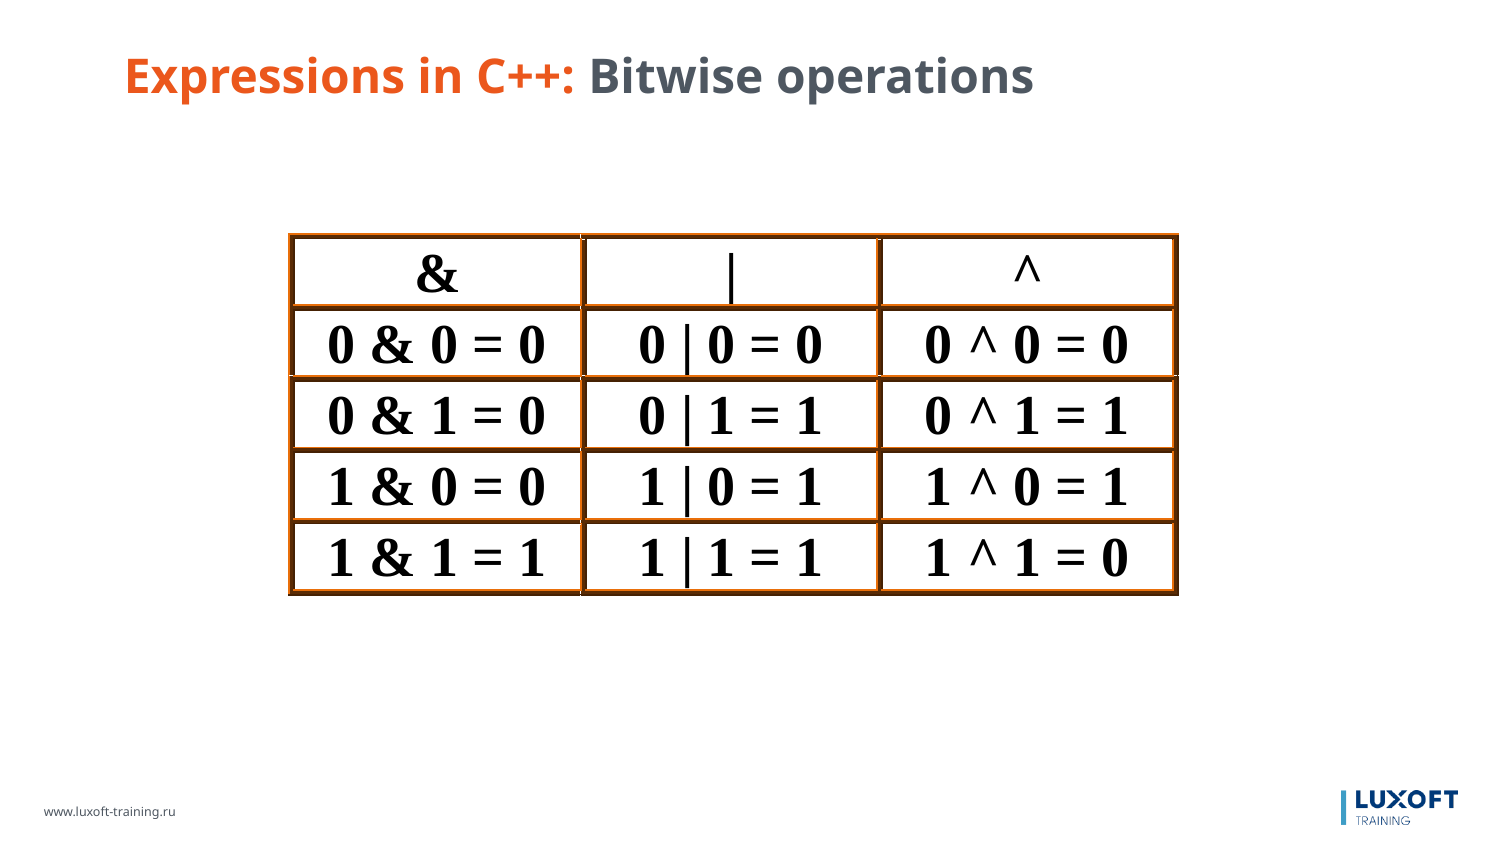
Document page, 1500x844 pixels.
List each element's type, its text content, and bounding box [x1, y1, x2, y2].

picture [272, 233, 1202, 629]
picture [1341, 790, 1458, 825]
text_box Expressions in C++: Bitwise operations [112, 4, 1387, 145]
